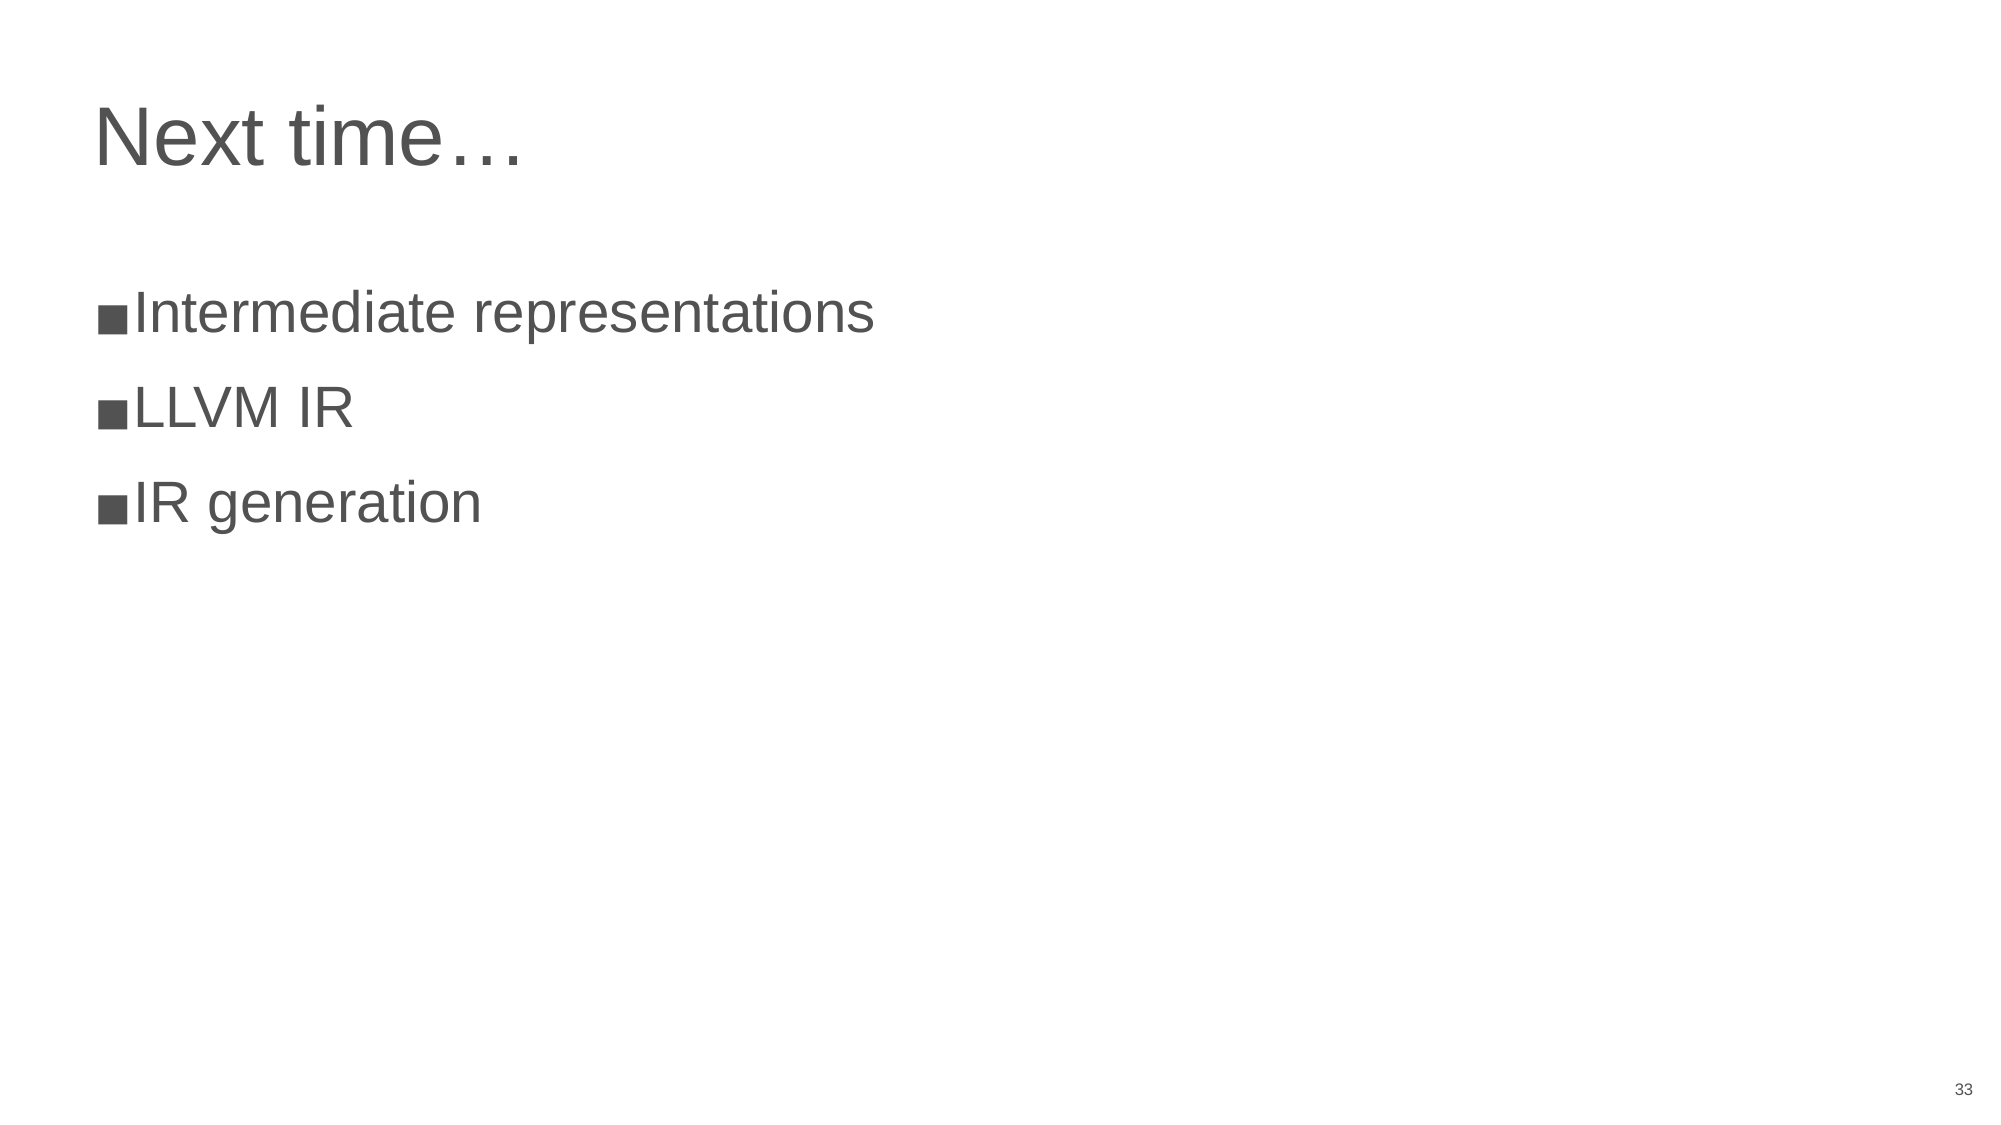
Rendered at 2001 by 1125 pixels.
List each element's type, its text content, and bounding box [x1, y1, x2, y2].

list Intermediate representations LLVM IR IR generation [93, 274, 1900, 1025]
title Next time… [93, 93, 1900, 250]
